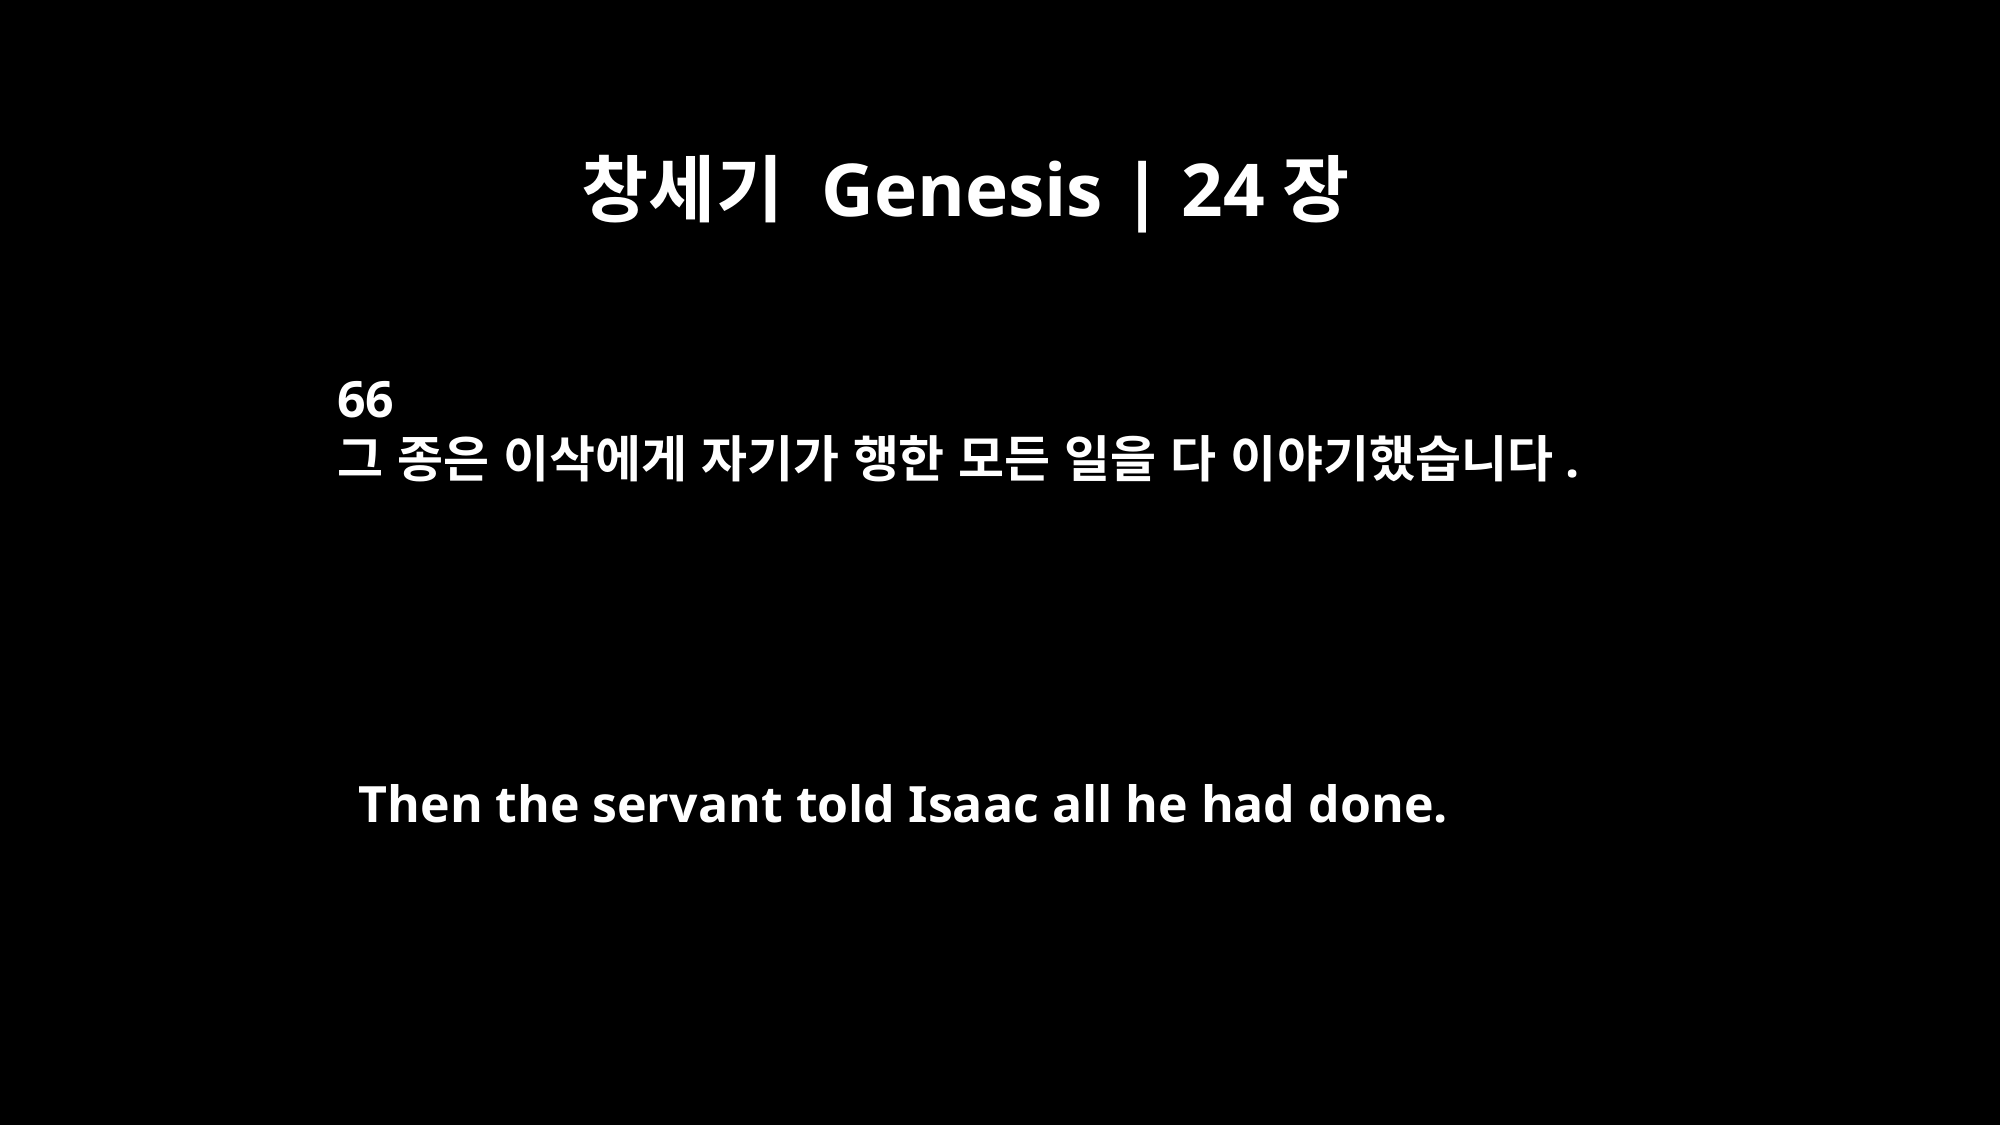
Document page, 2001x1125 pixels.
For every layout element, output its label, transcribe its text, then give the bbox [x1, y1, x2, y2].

text_box 66 그 종은 이삭에게 자기가 행한 모든 일을 다 이야기했습니다. [322, 359, 1595, 495]
text_box 창세기 Genesis | 24장 [566, 136, 1365, 239]
text_box Then the servant told Isaac all he had done. [344, 764, 1464, 840]
